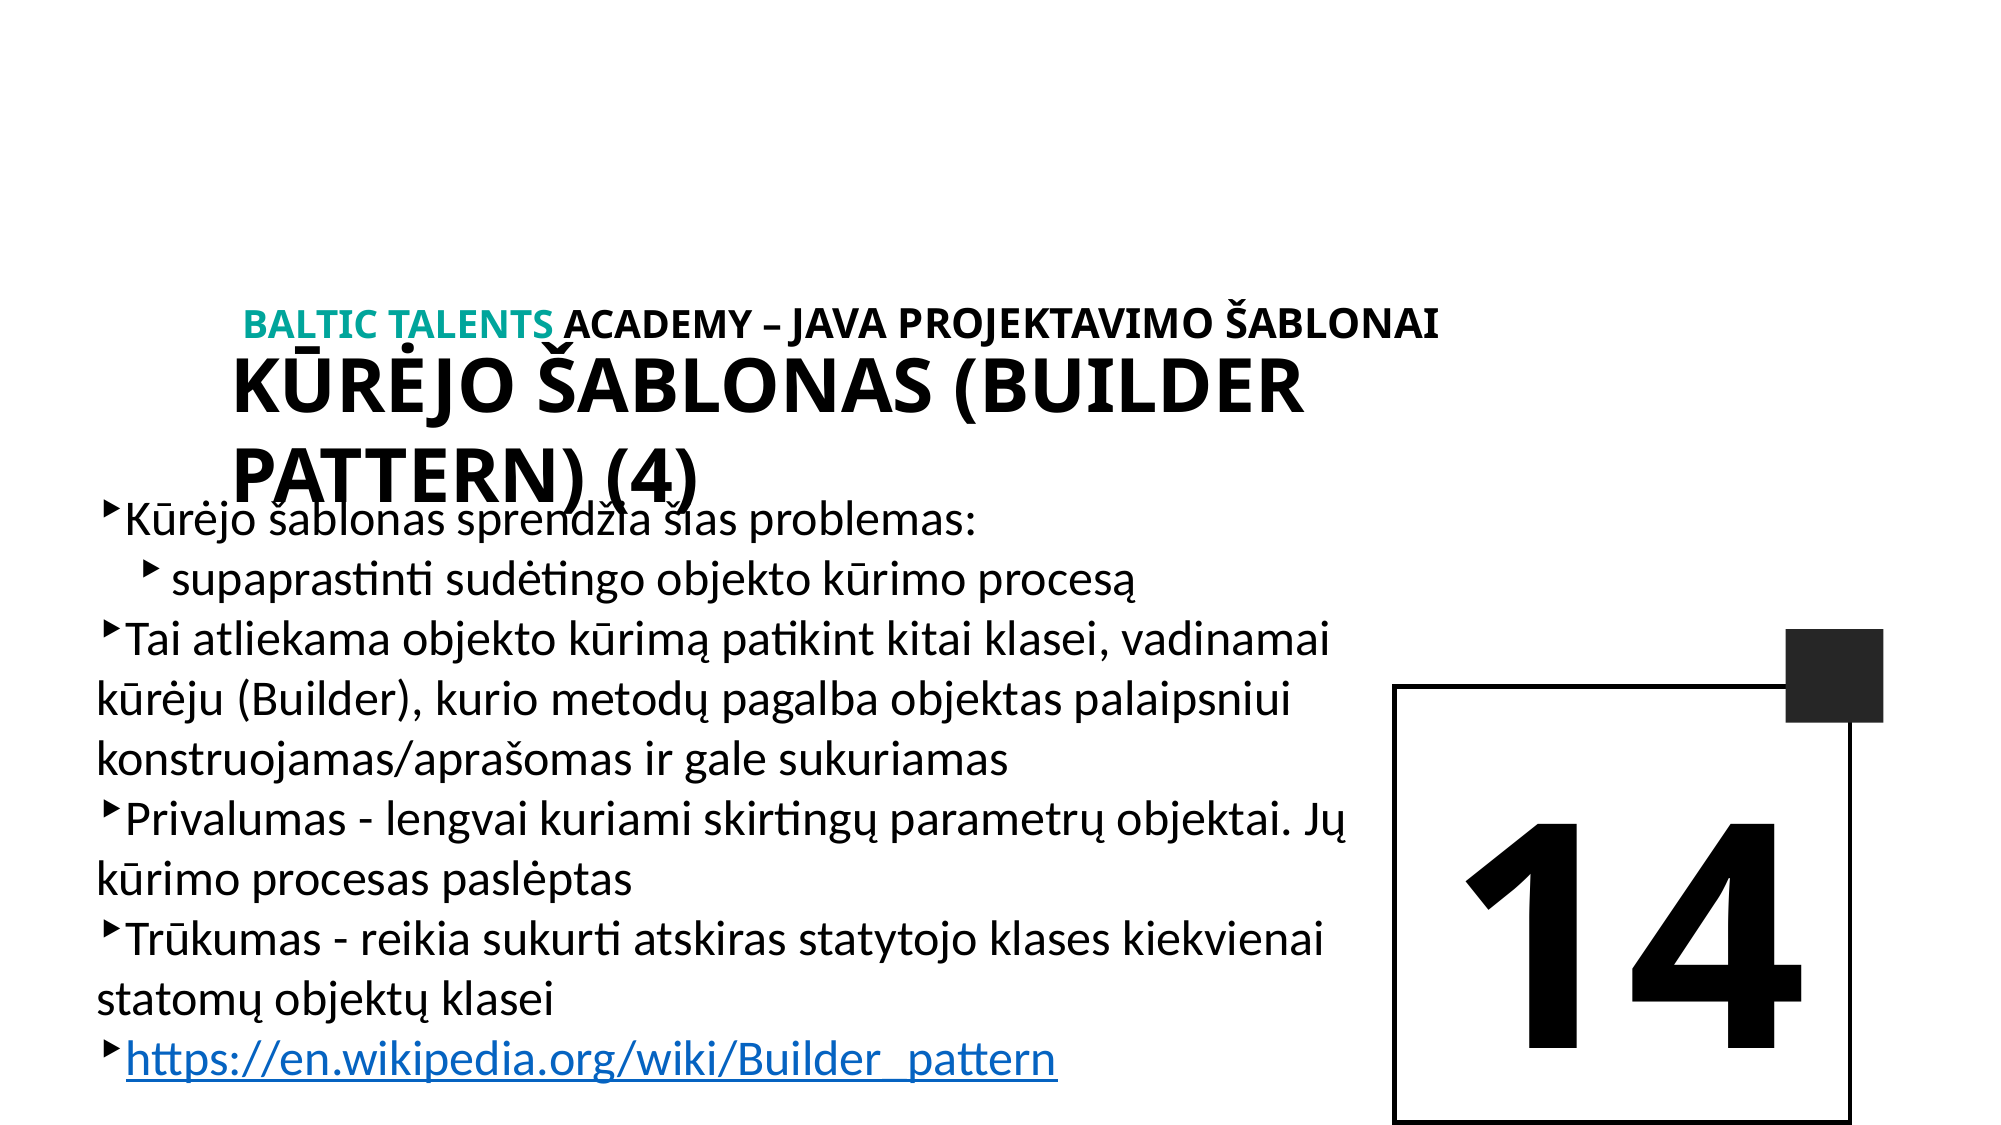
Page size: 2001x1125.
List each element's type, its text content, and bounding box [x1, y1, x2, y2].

text_box BALTIc TALENTs AcADEMy – java projektavimo šablonai [222, 286, 1703, 505]
text_box [1393, 685, 1851, 1124]
text_box 14 [1254, 1091, 1817, 1125]
text_box [1784, 628, 1884, 724]
text_box Kūrėjo šablonas (builder pattern) (4) [209, 327, 1579, 546]
text_box Kūrėjo šablonas sprendžia šias problemas: supaprastinti sudėtingo objekto kūrimo procesą Tai atliekama objekto kūrimą patikint kitai klasei, vadinamai kūrėju (Builder), kurio metodų pagalba objektas palaipsniui konstruojamas/aprašomas ir gale sukuriamas Privalumas - lengvai kuriami skirtingų parametrų objektai. Jų kūrimo procesas paslėptas Trūkumas - reikia sukurti atskiras statytojo klases kiekvienai statomų objektų klasei https://en.wikipedia.org/wiki/Builder_pattern [86, 480, 1395, 1091]
